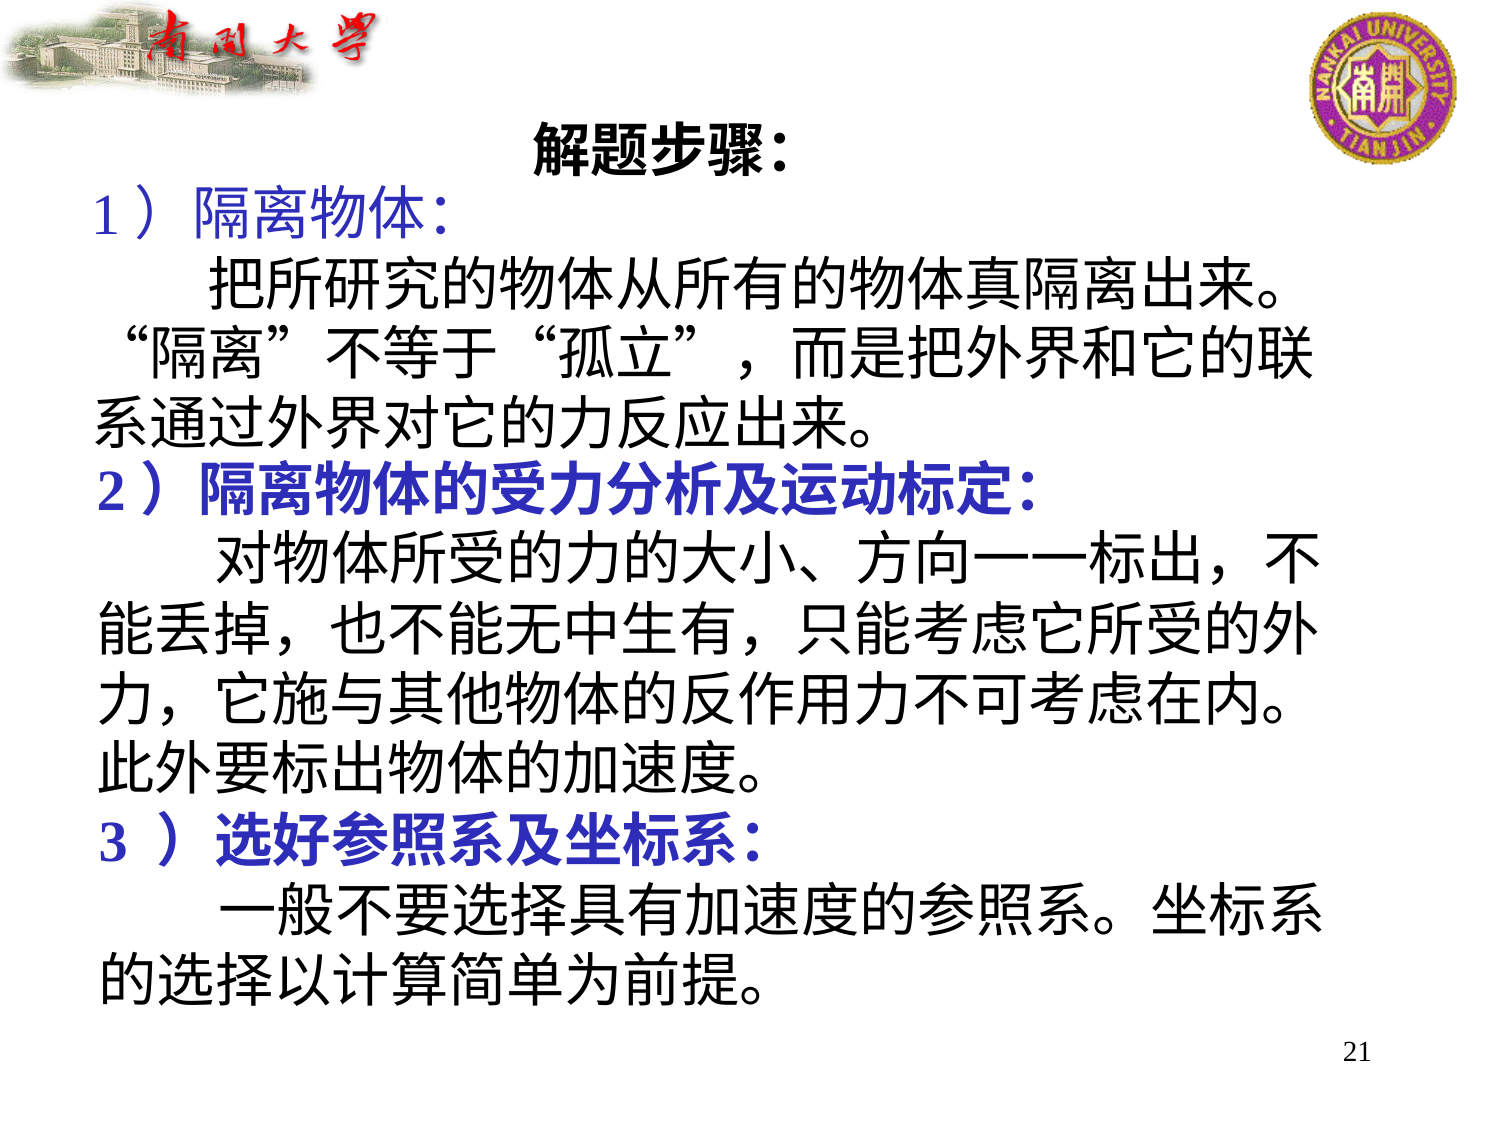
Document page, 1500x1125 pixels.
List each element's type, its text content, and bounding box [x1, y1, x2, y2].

slide_number 21 [1074, 1024, 1388, 1101]
text_box 1）隔离物体： 把所研究的物体从所有的物体真隔离出来。 “隔离”不等于“孤立”，而是把外界和它的联系通过外界对它的力反应出来。 [76, 169, 1367, 464]
text_box 3 ）选好参照系及坐标系： 一般不要选择具有加速度的参照系。坐标系的选择以计算简单为前提。 [83, 796, 1365, 1021]
text_box 解题步骤： [517, 106, 853, 169]
text_box 2）隔离物体的受力分析及运动标定： 对物体所受的力的大小、方向一一标出，不能丢掉，也不能无中生有，只能考虑它所受的外力，它施与其他物体的反作用力不可考虑在内。此外要标出物体的加速度。 [81, 444, 1367, 809]
picture [1262, 0, 1500, 178]
picture [0, 0, 388, 100]
